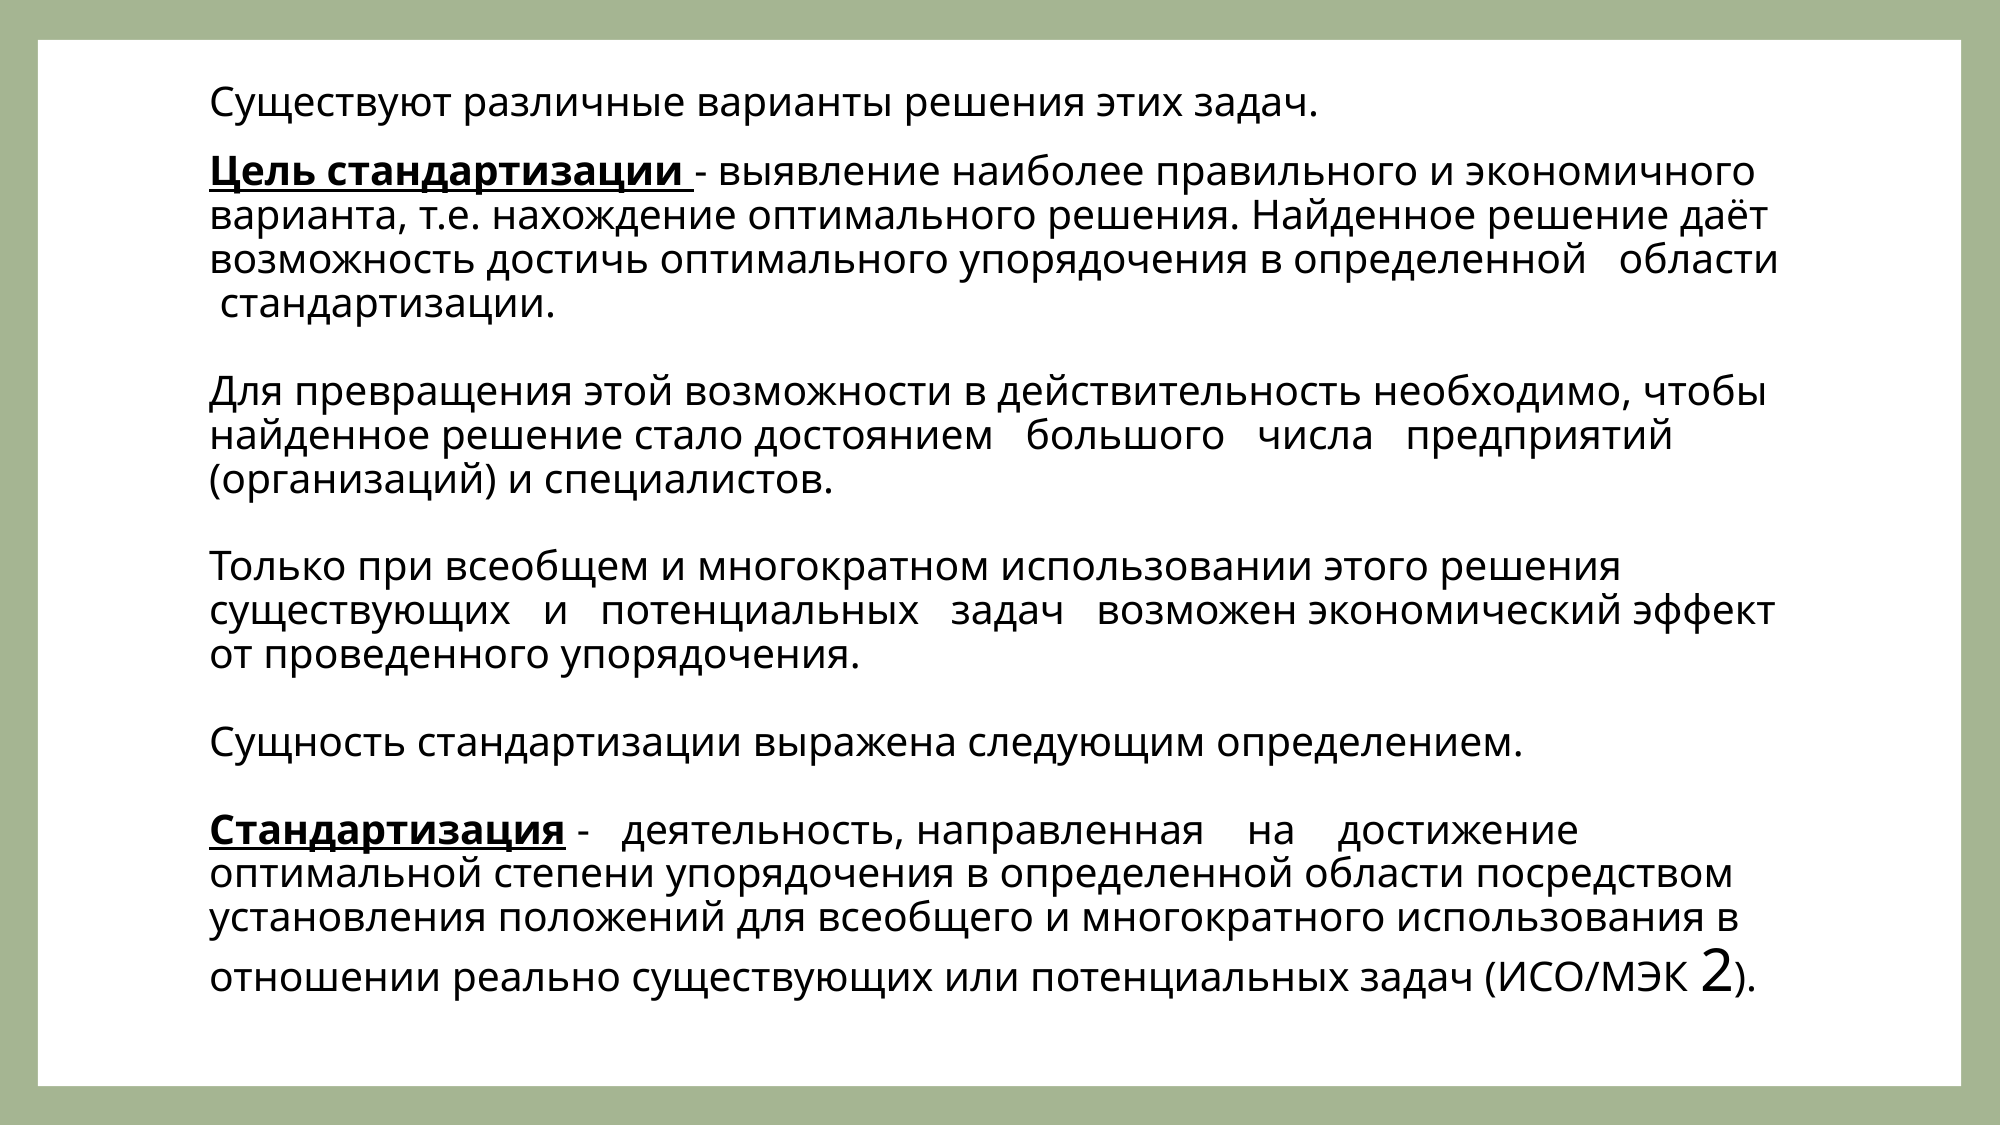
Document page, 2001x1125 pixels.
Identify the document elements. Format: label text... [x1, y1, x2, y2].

list Существуют различные варианты решения этих задач. Цель стандартизации - выявление наиболее правильного и экономичного варианта, т.е. нахождение оптимального решения. Найденное решение даёт возможность достичь оптимального упорядочения в определенной области стандартизации. Для превращения этой возможности в действительность необходимо, чтобы найденное решение стало достоянием большого числа предприятий (организаций) и специалистов. Только при всеобщем и многократном использовании этого решения существующих и потенциальных задач возможен экономический эффект от проведенного упорядочения. Сущность стандартизации выражена следующим определением. Стандартизация - деятельность, направленная на достижение оптимальной степени упорядочения в определенной области посредством установления положений для всеобщего и многократного использования в отношении реально существующих или потенциальных задач (ИСО/МЭК 2). [187, 73, 1808, 1055]
